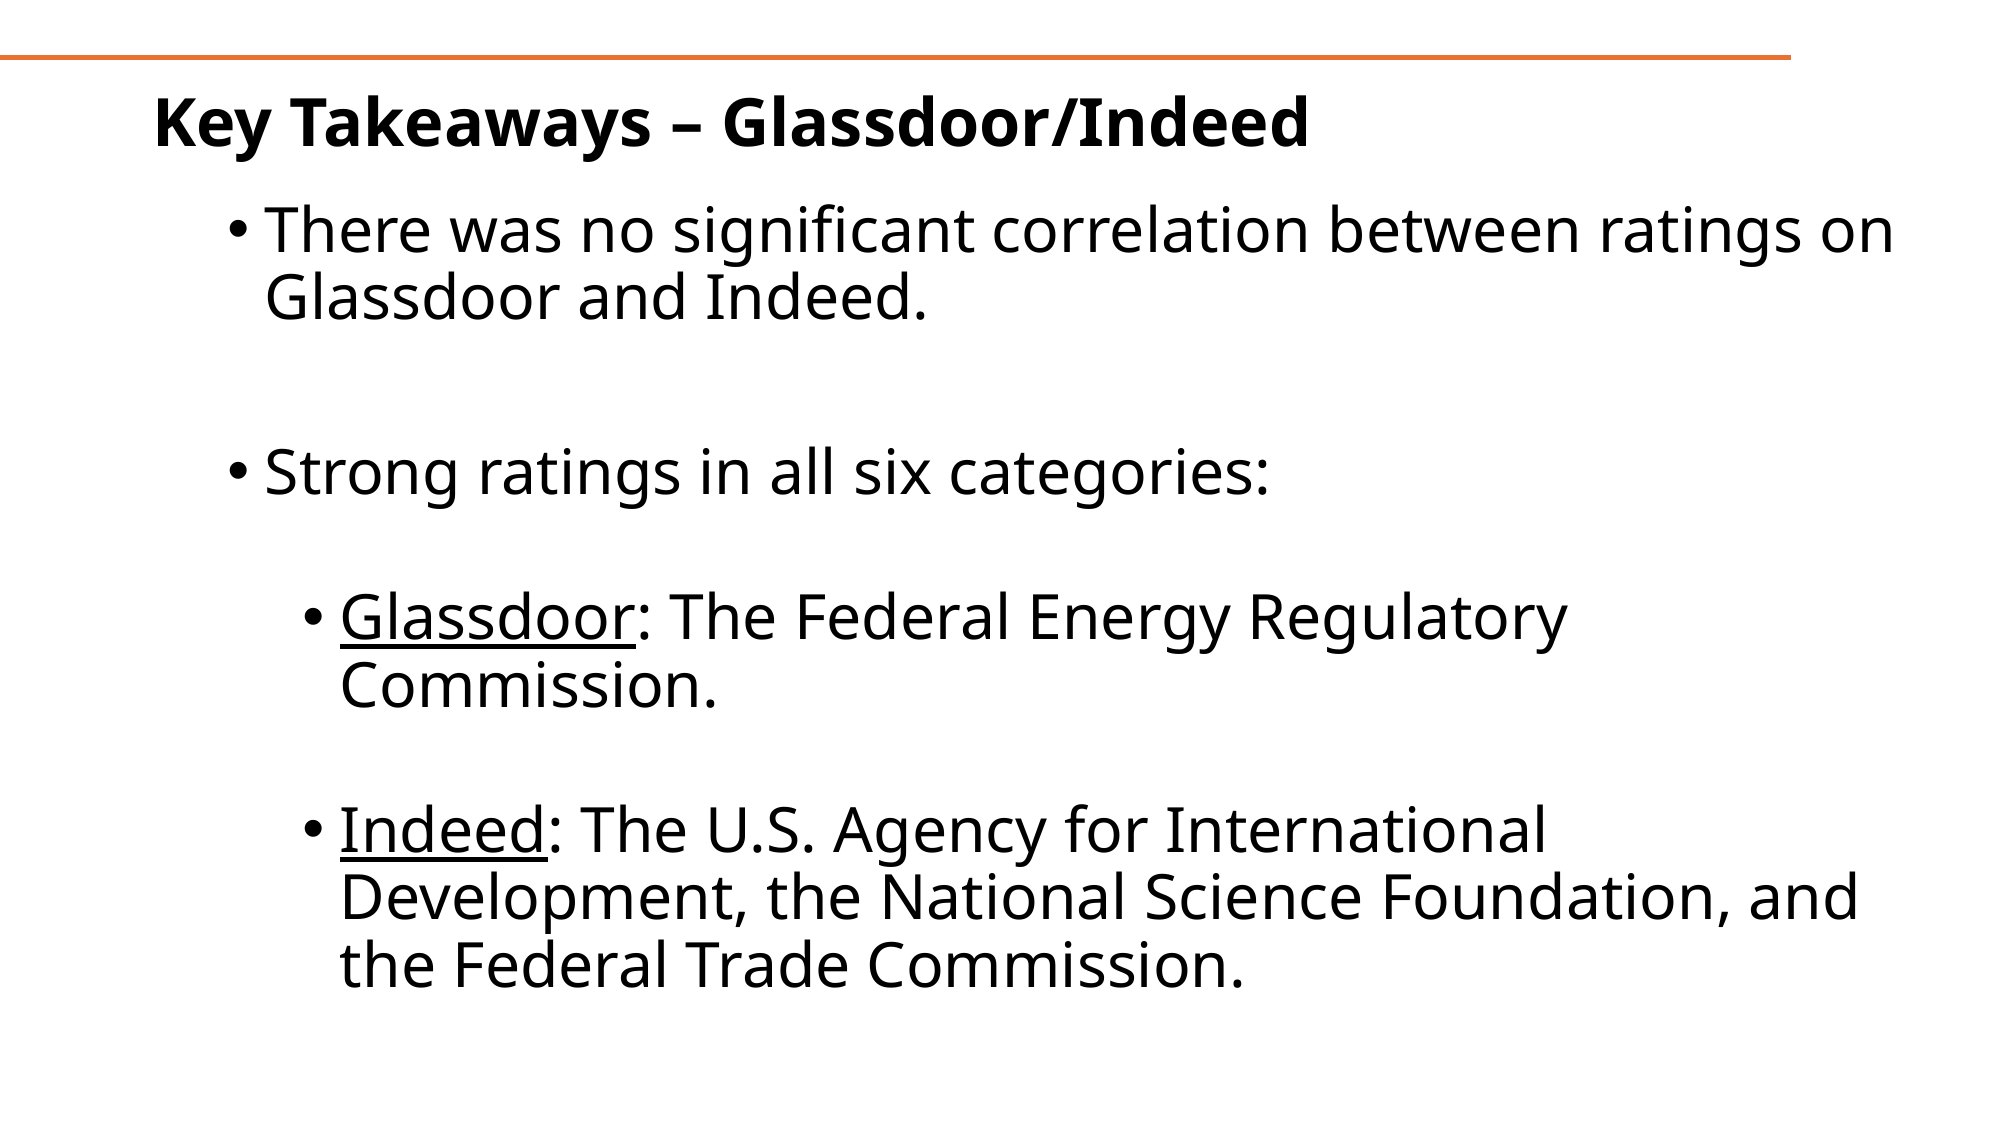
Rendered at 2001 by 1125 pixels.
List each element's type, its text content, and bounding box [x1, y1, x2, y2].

title Key Takeaways – Glassdoor/Indeed [137, 59, 1863, 191]
list There was no significant correlation between ratings on Glassdoor and Indeed. Strong ratings in all six categories: Glassdoor: The Federal Energy Regulatory Commission. Indeed: The U.S. Agency for International Development, the National Science Foundation, and the Federal Trade Commission. [137, 190, 1925, 1100]
